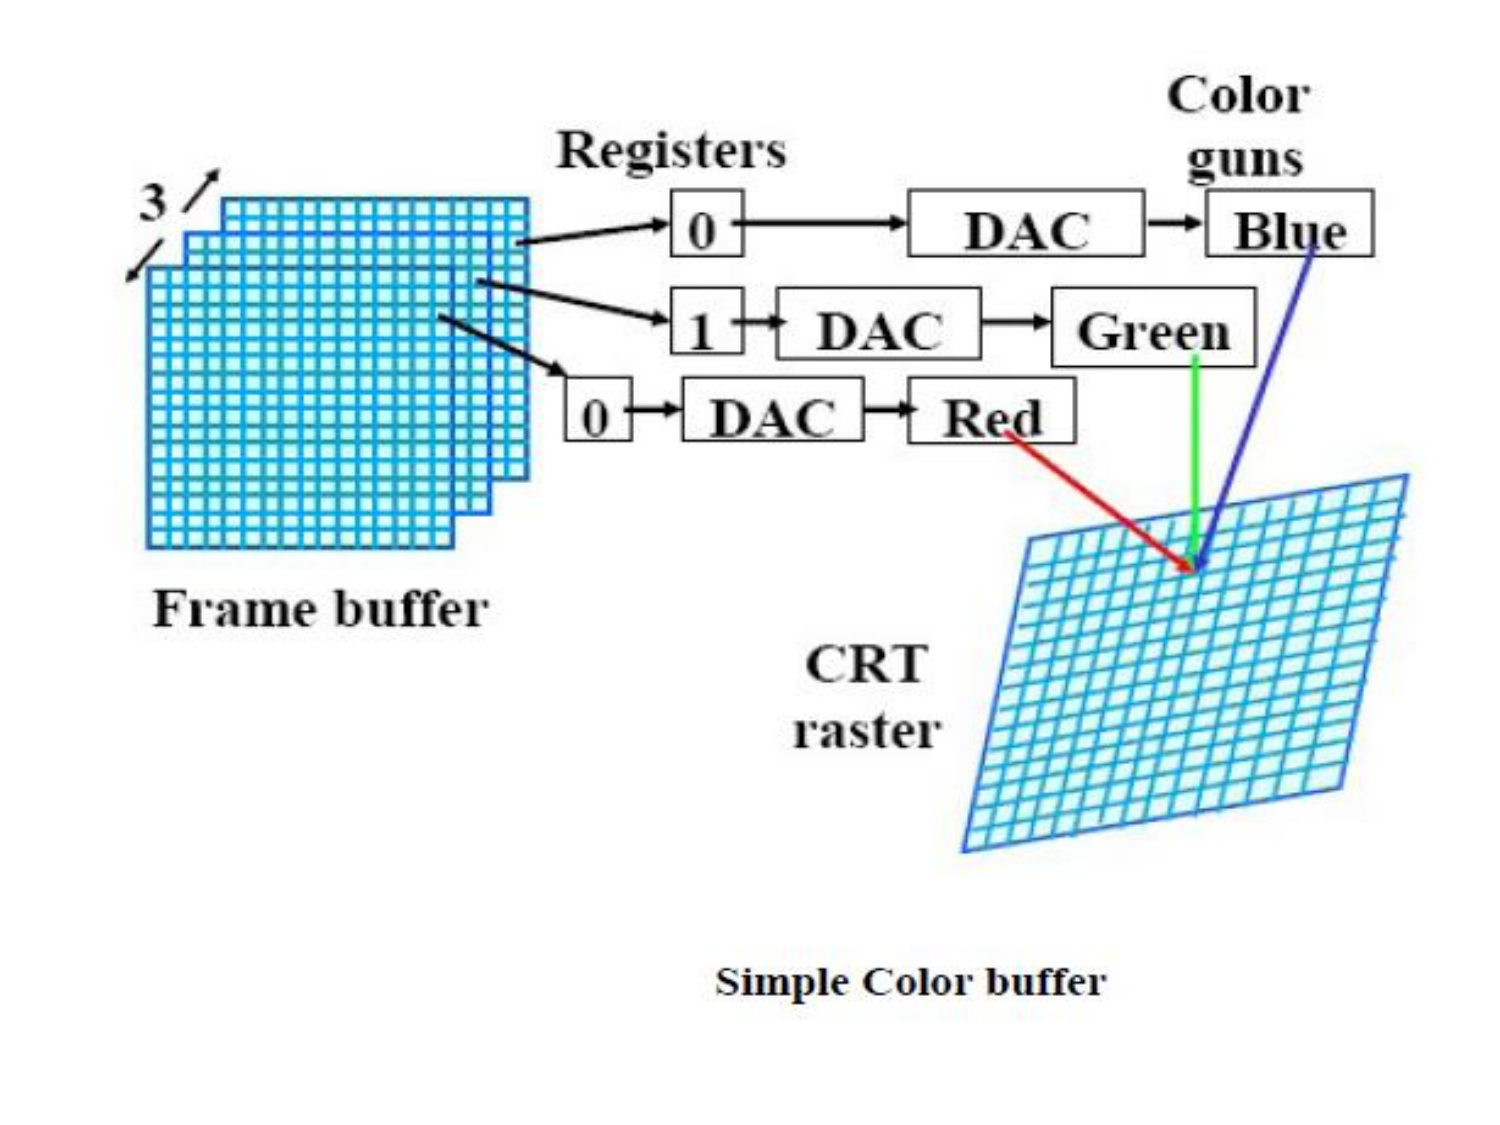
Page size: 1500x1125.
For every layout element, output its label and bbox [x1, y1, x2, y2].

picture [74, 49, 1426, 1026]
